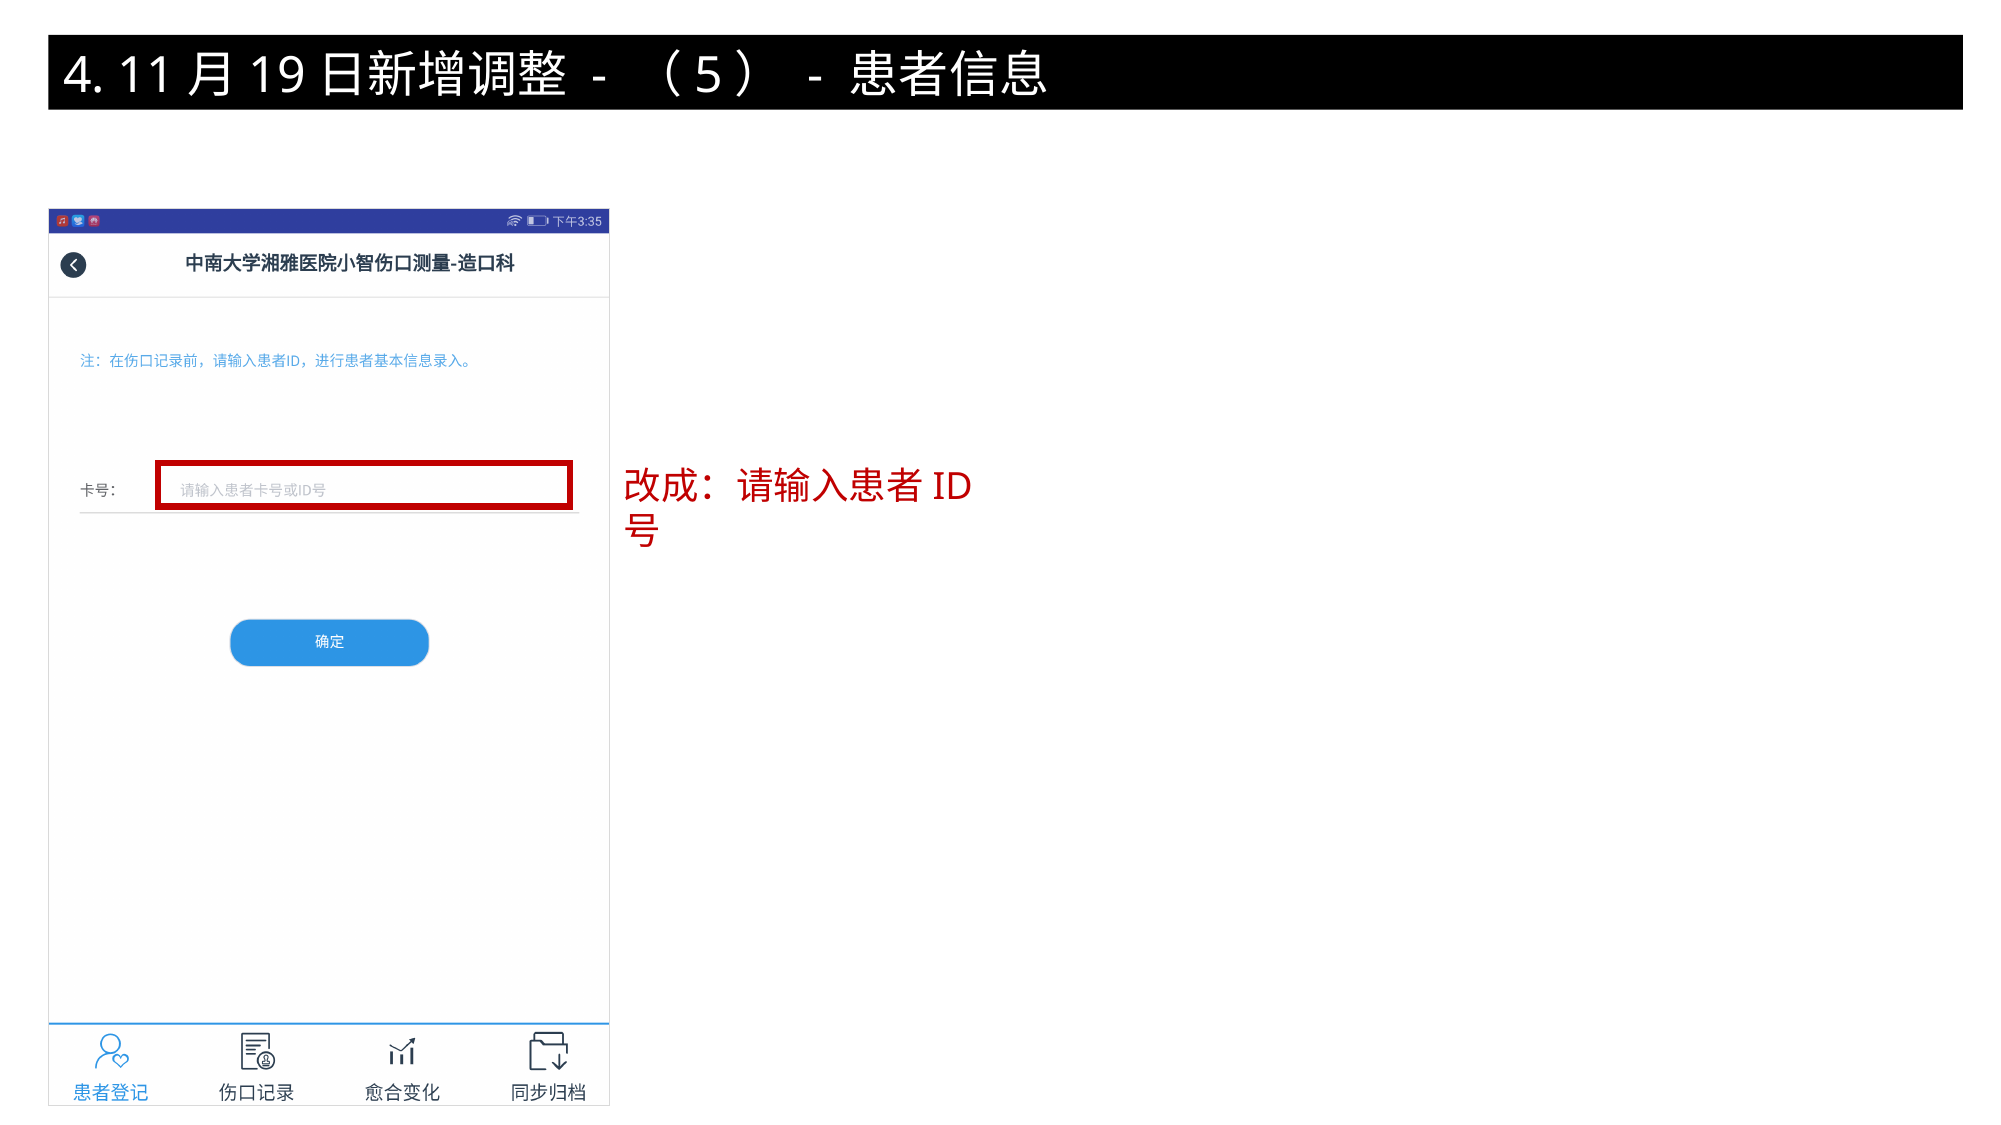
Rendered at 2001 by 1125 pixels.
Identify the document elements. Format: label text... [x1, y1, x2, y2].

text_box 4. 11月19日新增调整 - （5） - 患者信息 [48, 34, 1963, 110]
text_box 改成：请输入患者ID号 [610, 454, 1025, 560]
picture [48, 208, 610, 1106]
